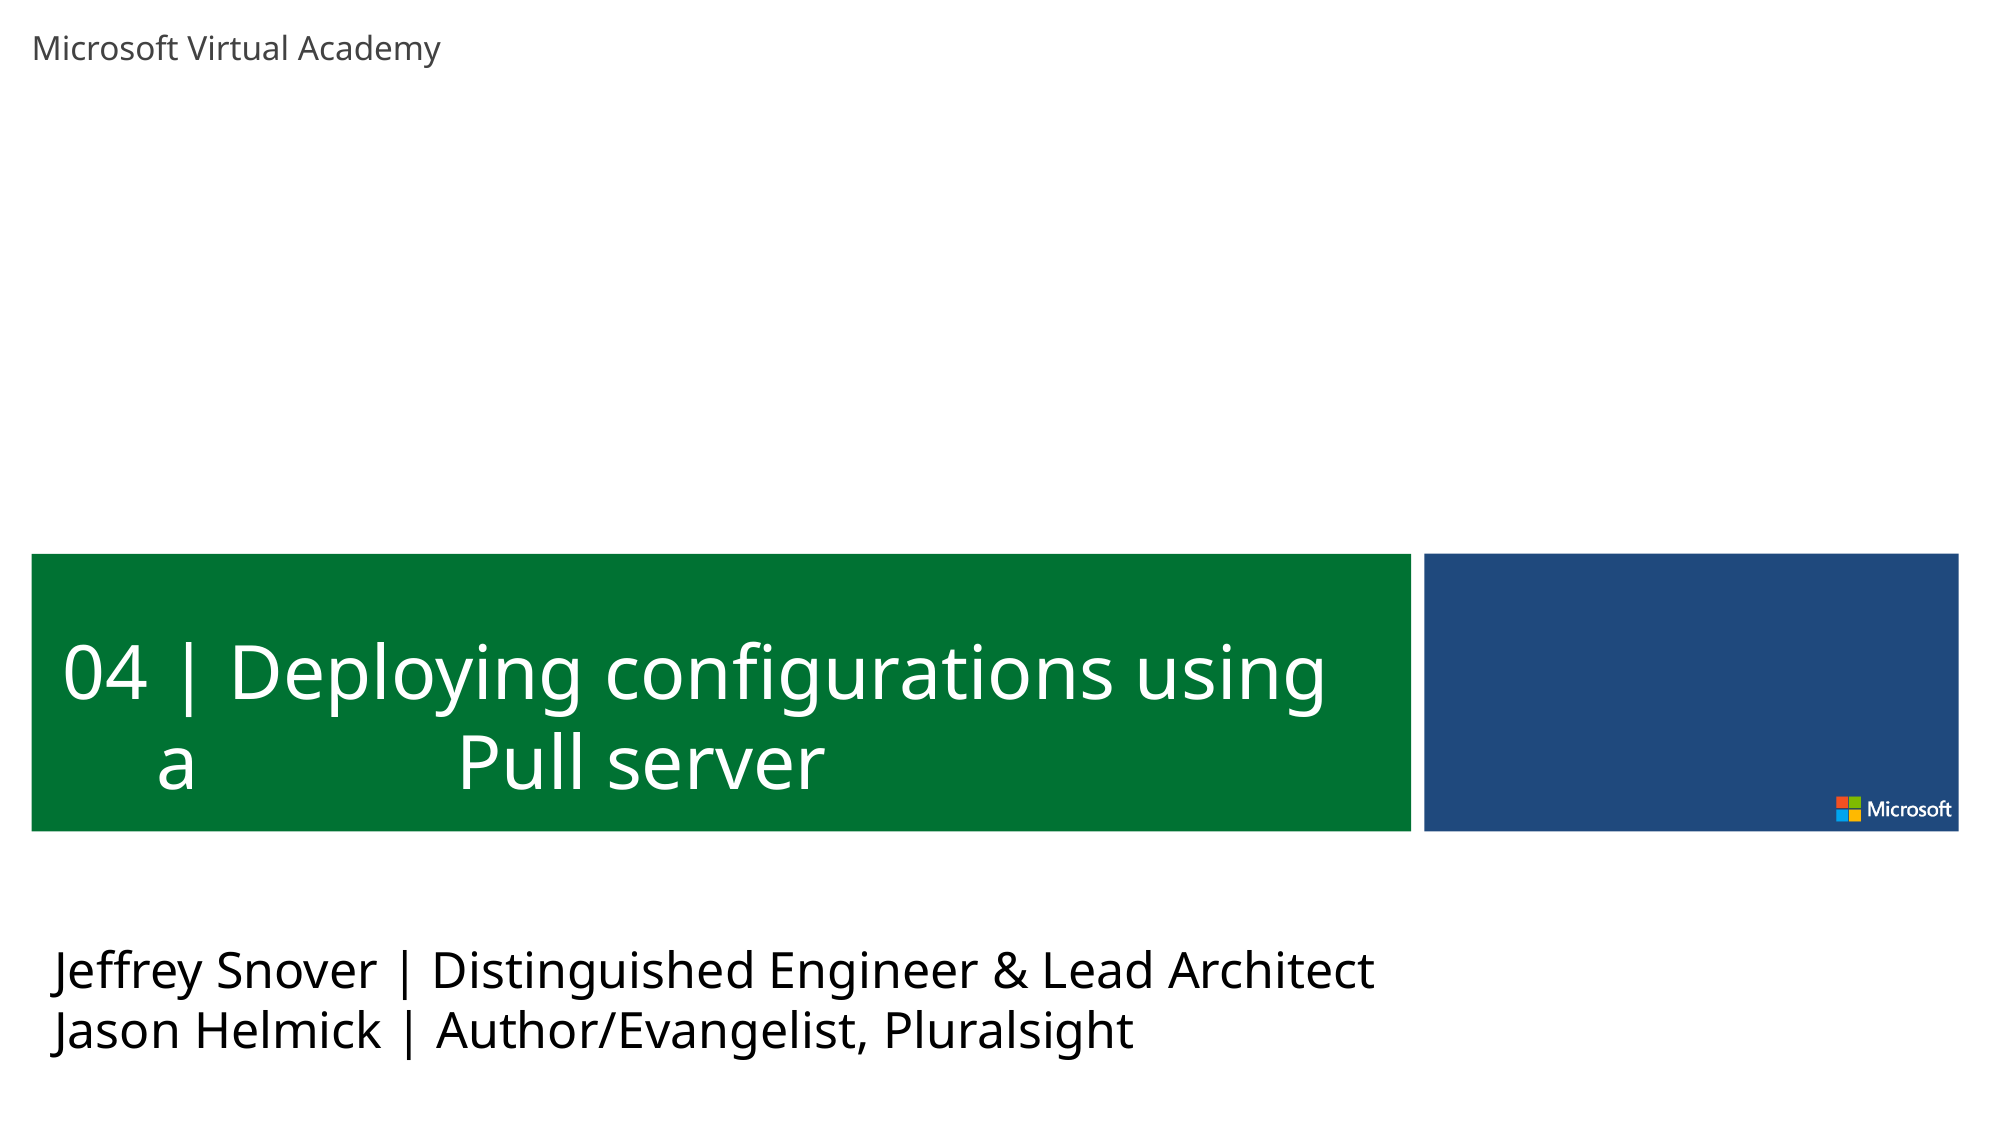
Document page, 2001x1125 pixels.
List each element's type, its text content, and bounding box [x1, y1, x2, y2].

subtitle Jeffrey Snover | Distinguished Engineer & Lead Architect Jason Helmick | Author/Evangelist, Pluralsight [31, 841, 1412, 1082]
list 04 | Deploying configurations using a Pull server [47, 568, 1396, 813]
picture [1834, 790, 1956, 827]
